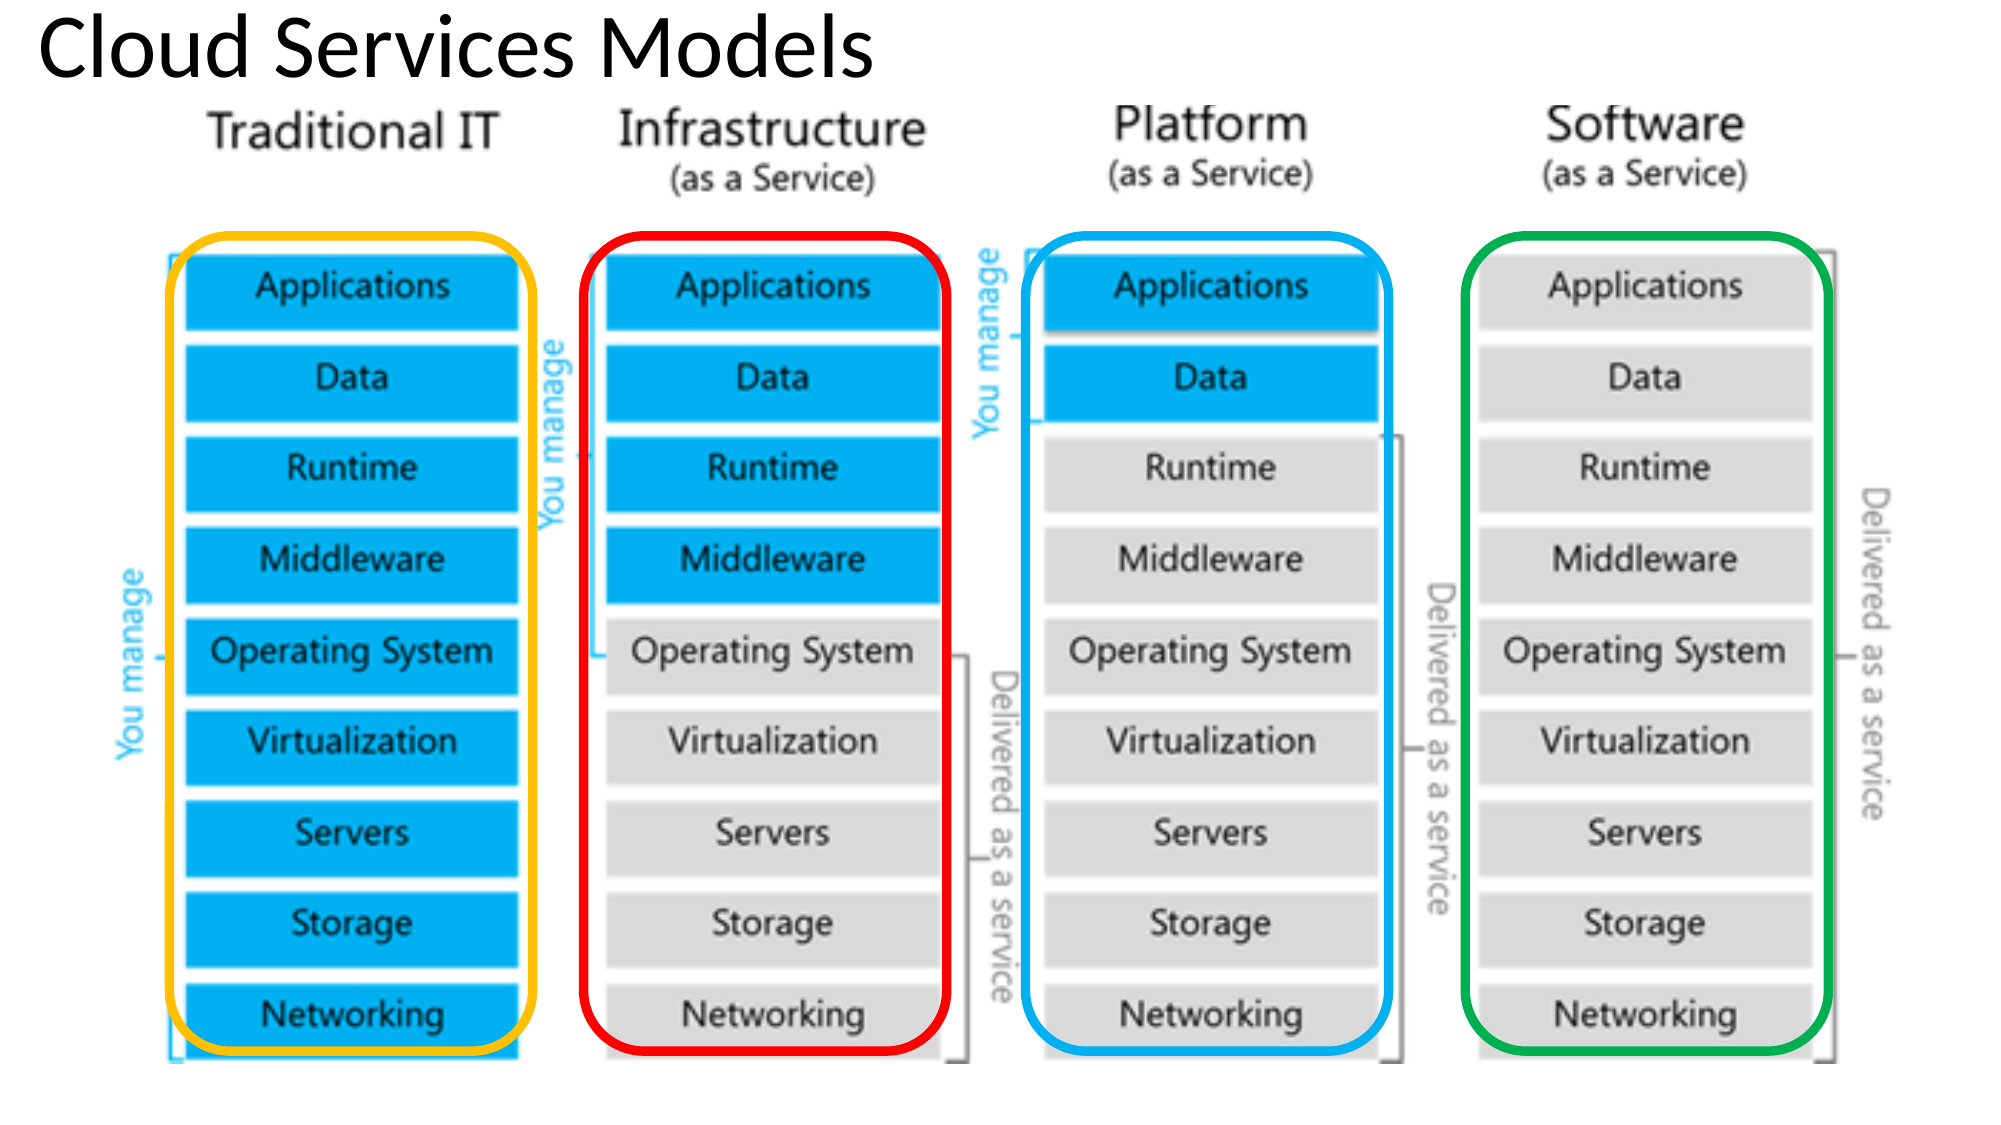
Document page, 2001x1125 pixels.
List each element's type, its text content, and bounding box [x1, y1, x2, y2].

picture [90, 104, 1920, 1065]
title Cloud Services Models [23, 0, 1979, 96]
